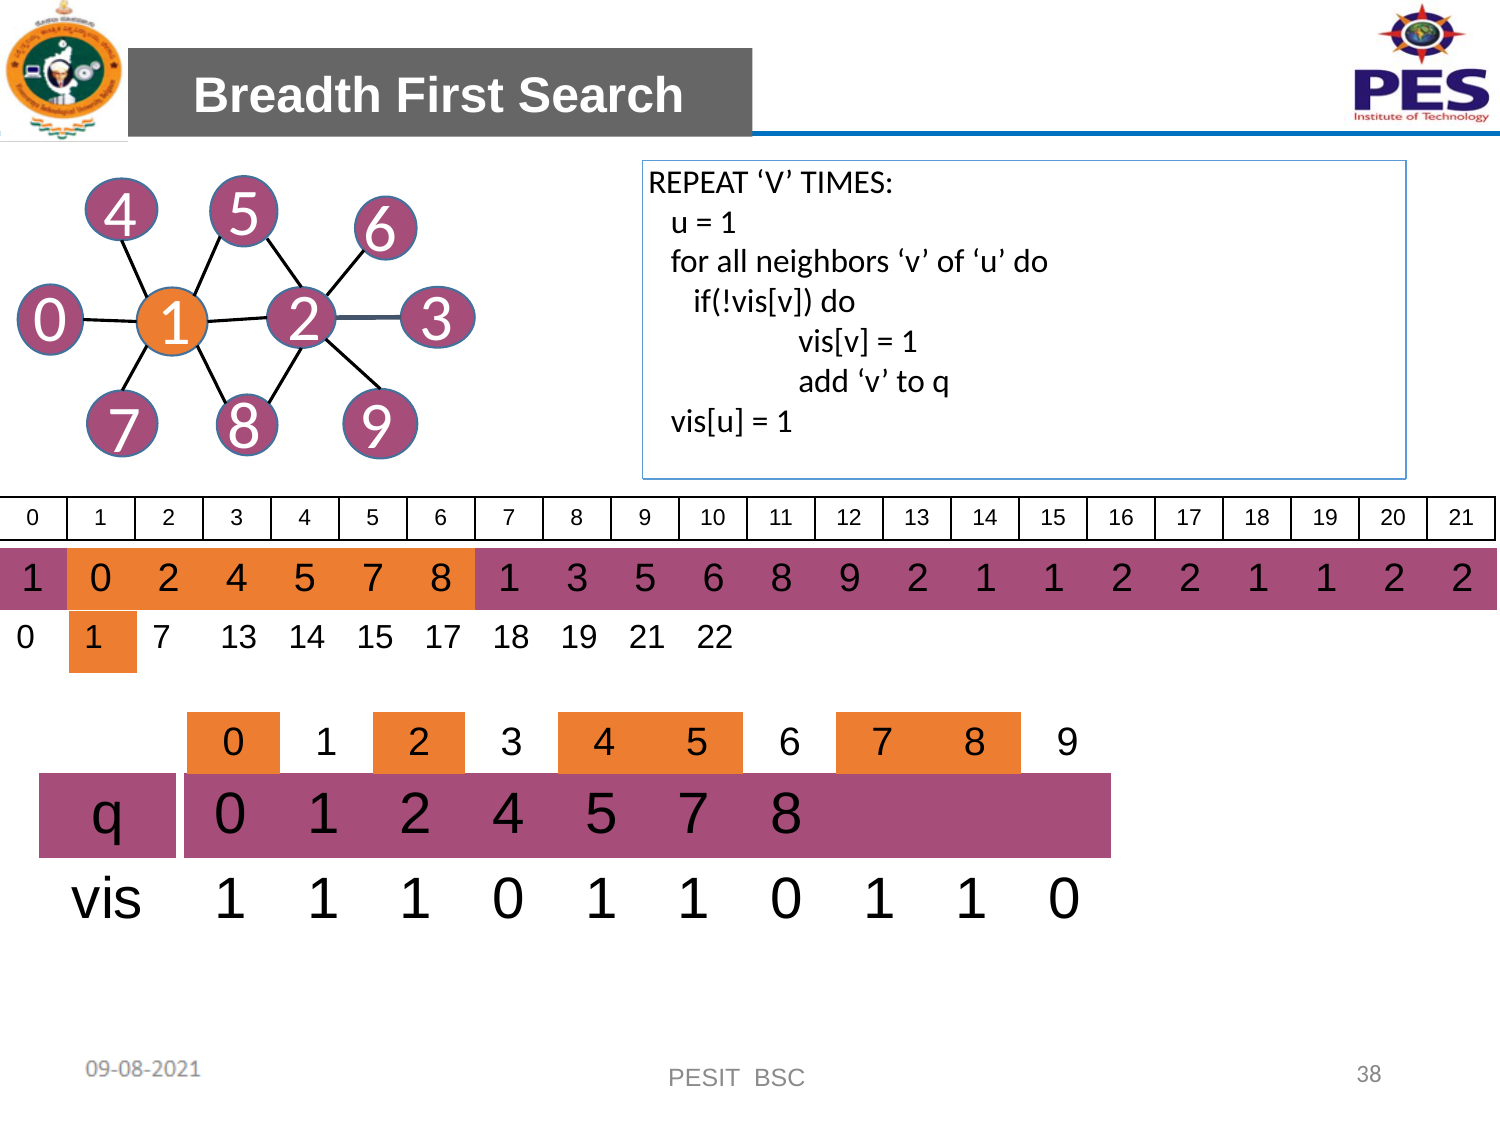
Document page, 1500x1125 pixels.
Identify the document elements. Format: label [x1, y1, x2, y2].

table_cell [184, 858, 1111, 943]
table_header [612, 498, 678, 539]
table_header [204, 498, 270, 539]
table_header [0, 548, 1497, 610]
table_header [816, 498, 882, 539]
table_header [272, 498, 338, 539]
table_header [1020, 498, 1086, 539]
text_box [399, 1046, 1075, 1106]
table_header [340, 498, 406, 539]
picture [70, 1037, 521, 1099]
table_header [884, 498, 950, 539]
text_box [17, 161, 475, 474]
table_header [1088, 498, 1154, 539]
table_header [68, 498, 134, 539]
table_header [680, 498, 746, 539]
table_header [952, 498, 1018, 539]
text_box [128, 48, 1500, 137]
table_header [1156, 498, 1222, 539]
table_header [544, 498, 610, 539]
table_cell [39, 858, 176, 943]
slide_number [1059, 1042, 1397, 1103]
table_header [0, 498, 66, 539]
picture [1343, 0, 1500, 126]
table_header [39, 773, 176, 858]
table_header [408, 498, 474, 539]
text_box [633, 152, 1457, 492]
table_header [1224, 498, 1290, 539]
table_header [184, 712, 1114, 858]
table_header [1, 611, 750, 673]
table_header [136, 498, 202, 539]
picture [0, 0, 128, 144]
table_header [748, 498, 814, 539]
table_header [1428, 498, 1494, 539]
table_header [1360, 498, 1426, 539]
table_header [1292, 498, 1358, 539]
table_header [476, 498, 542, 539]
